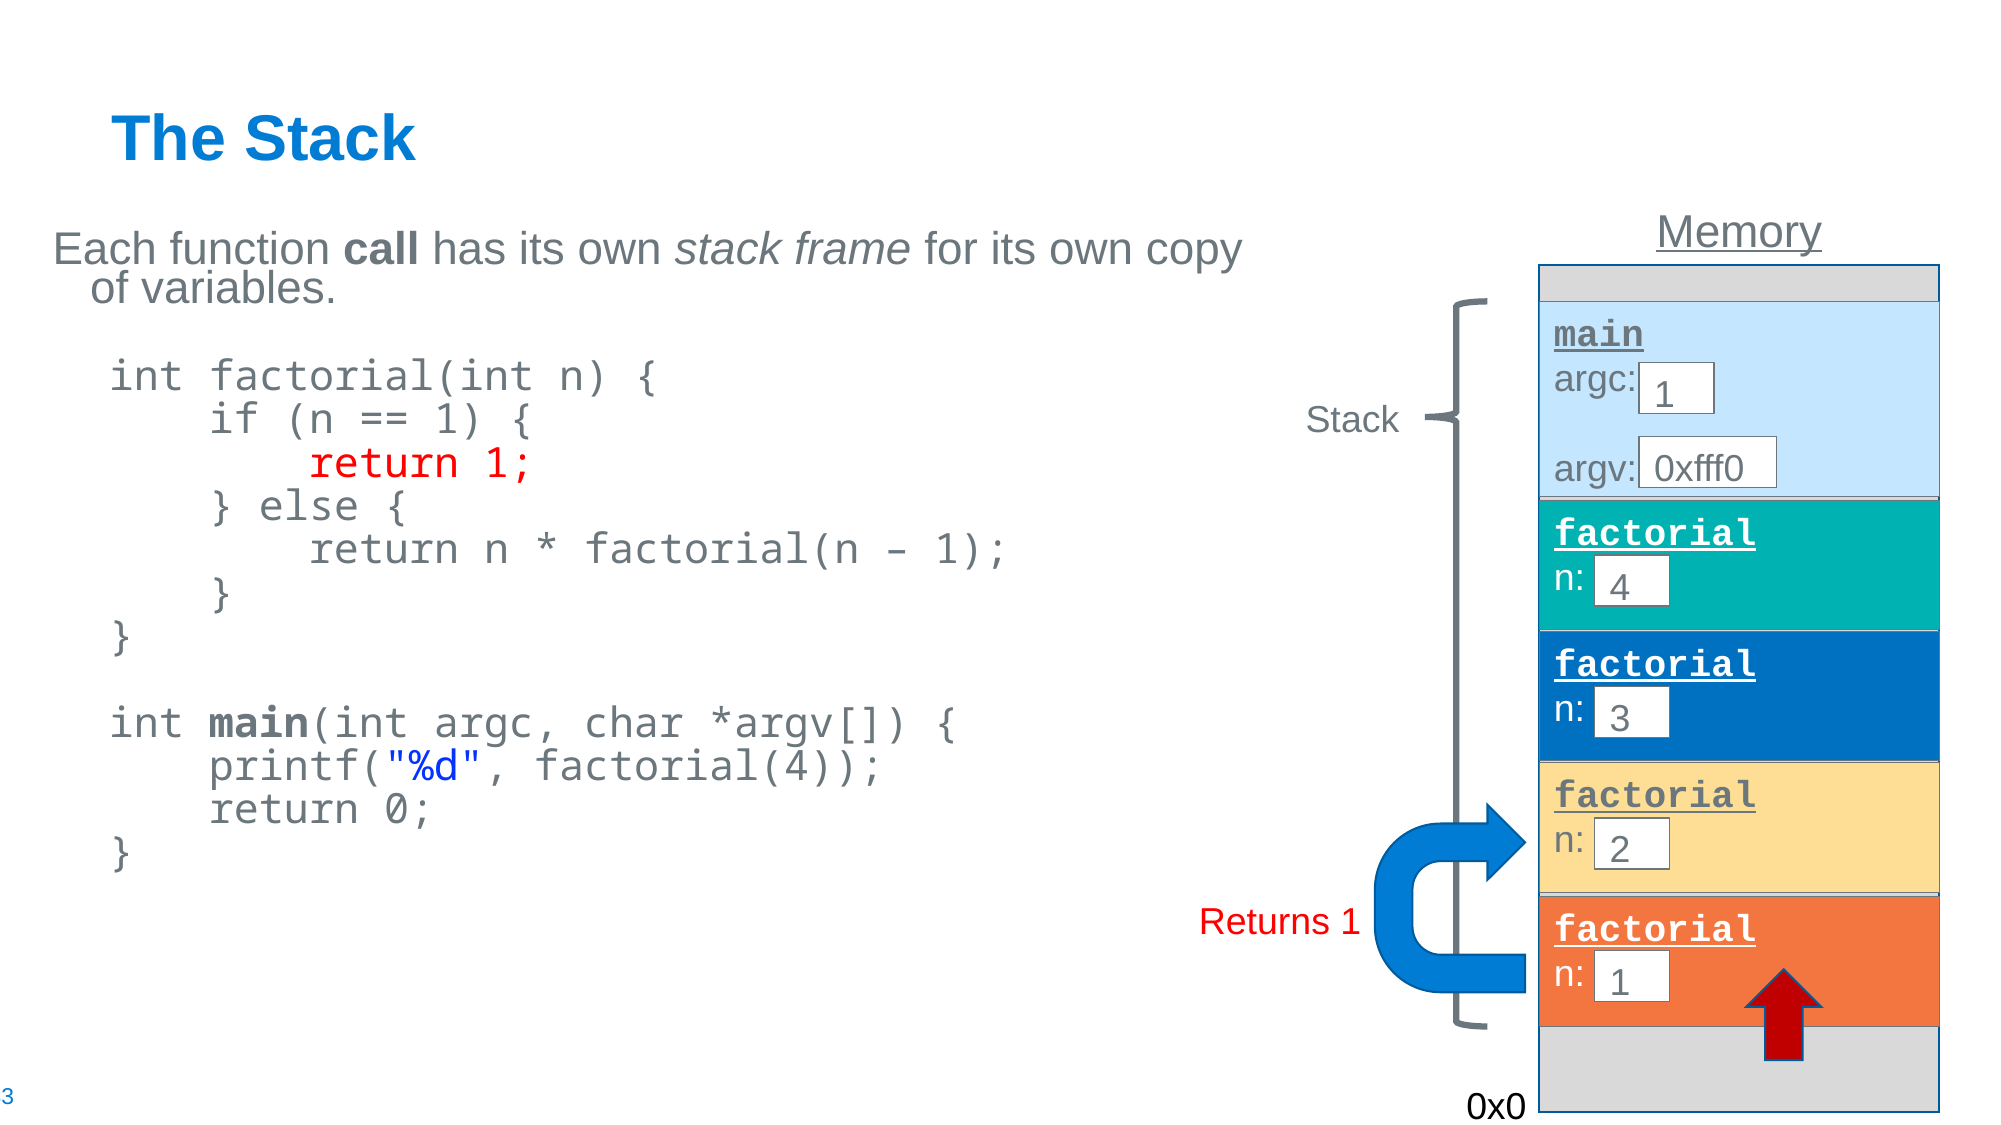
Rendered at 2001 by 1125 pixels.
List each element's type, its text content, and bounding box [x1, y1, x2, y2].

text_box Stack [1290, 387, 1415, 447]
text_box 2 [1594, 817, 1670, 869]
text_box [1424, 300, 1488, 822]
text_box 4 [1594, 555, 1670, 607]
text_box Returns 1 [1184, 889, 1377, 950]
text_box 1 [1639, 362, 1715, 414]
text_box [1455, 863, 1488, 953]
text_box [1743, 967, 1824, 1062]
text_box [1373, 802, 1527, 994]
text_box 0xfff0 [1639, 436, 1777, 488]
text_box Memory [1639, 199, 1840, 264]
text_box main argc: argv: [1539, 301, 1940, 497]
text_box [1538, 264, 1940, 1113]
title The Stack [96, 64, 1822, 183]
text_box factorial n: [1539, 896, 1940, 1027]
text_box factorial n: [1539, 631, 1940, 761]
text_box factorial n: [1539, 500, 1940, 630]
text_box [1455, 994, 1488, 1028]
text_box 1 [1594, 950, 1670, 1002]
text_box factorial n: [1539, 762, 1940, 893]
text_box 3 [1594, 686, 1670, 738]
text_box Each function call has its own stack frame for its own copy of variables. int factorial(int n) { if (n == 1) { return 1; } else { return n * factorial(n – 1); } } int main(int argc, char *argv[]) { printf("%d", factorial(4)); return 0; } [37, 226, 1281, 1076]
text_box 0x0 [1451, 1074, 1542, 1125]
